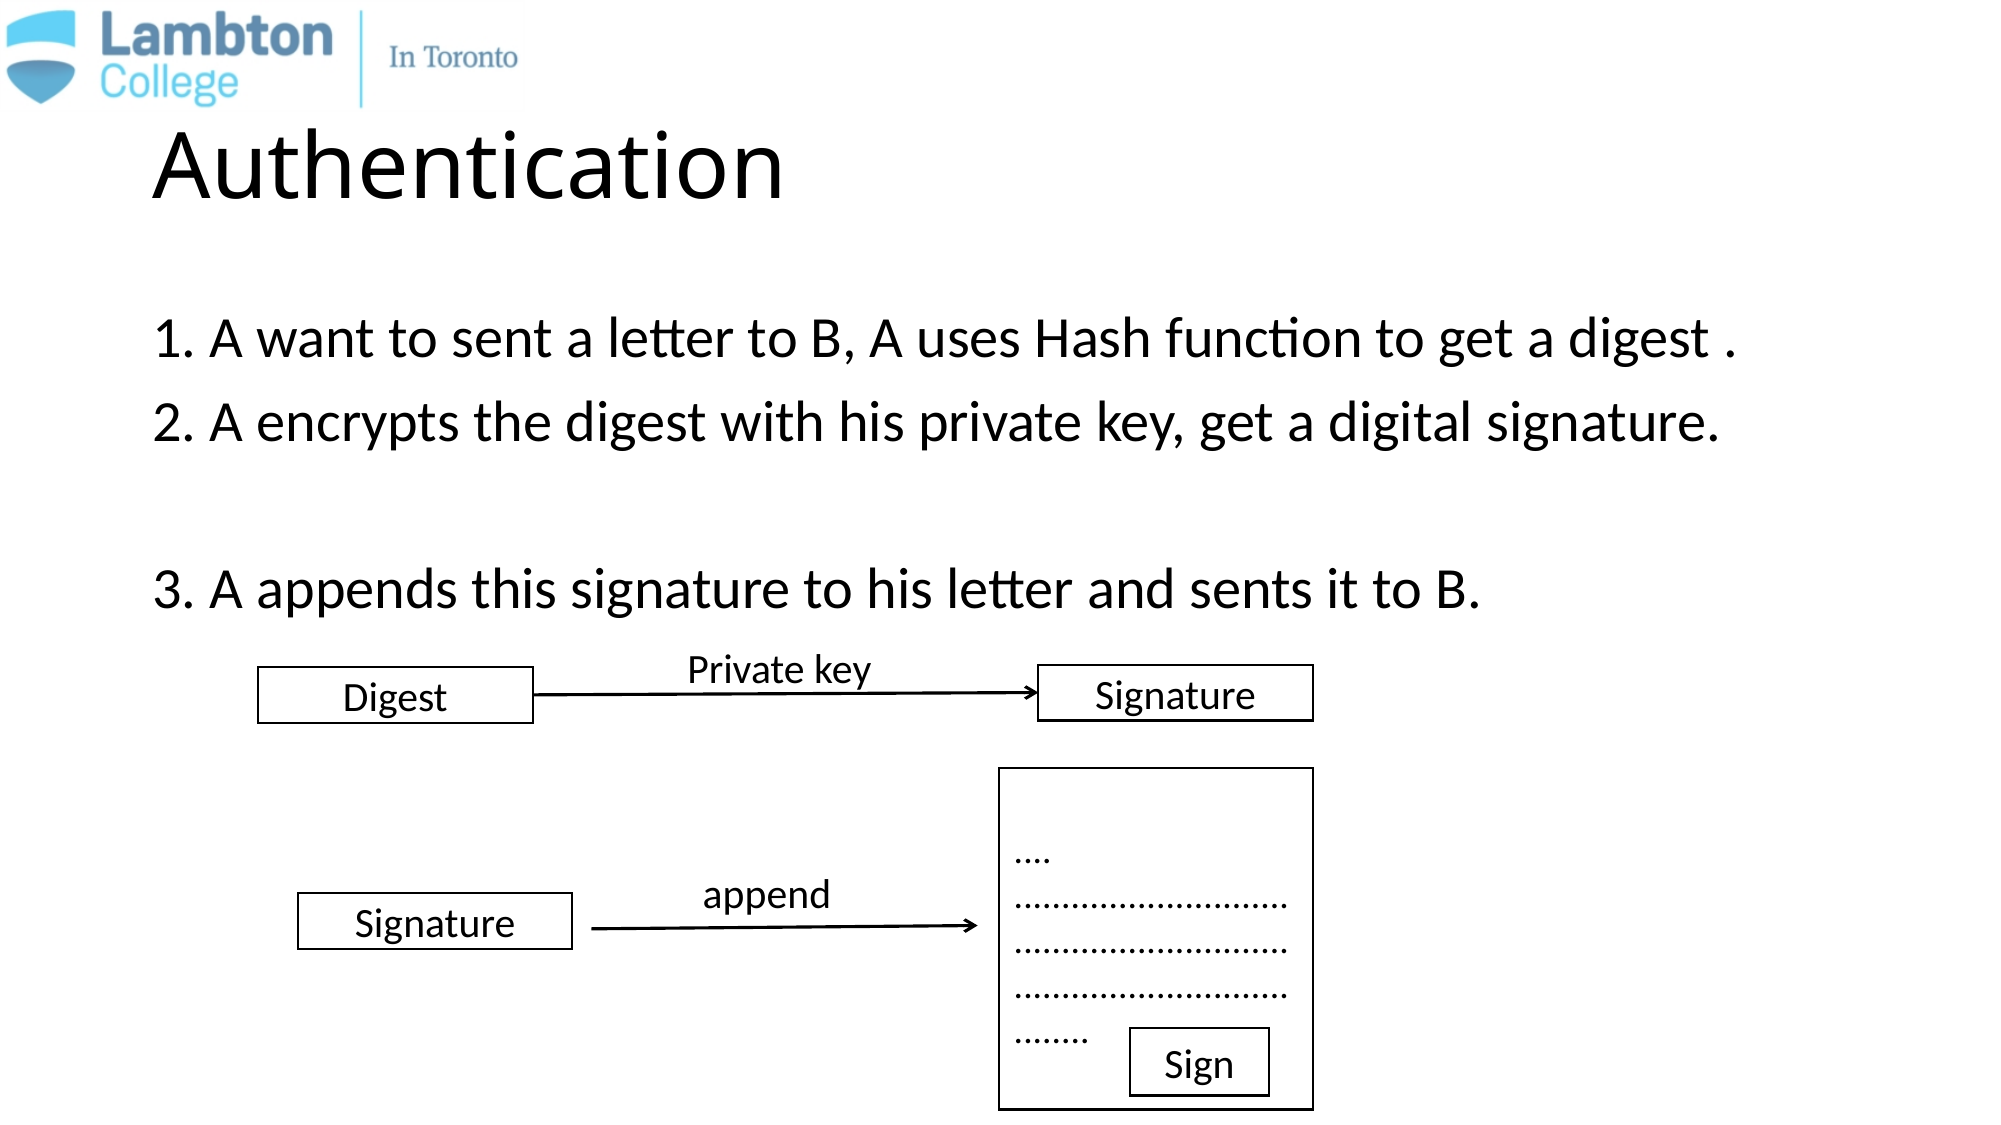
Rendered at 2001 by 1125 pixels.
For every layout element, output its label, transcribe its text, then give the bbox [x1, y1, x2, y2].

text_box Private key [672, 695, 965, 699]
text_box append [687, 859, 892, 925]
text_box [591, 925, 978, 929]
text_box Sign [1129, 1027, 1270, 1097]
title Authentication [137, 59, 1863, 278]
text_box Signature [297, 892, 573, 950]
text_box .... ............................................................................................... [998, 767, 1314, 1111]
text_box Private key [672, 634, 965, 692]
text_box Signature [1037, 664, 1314, 722]
